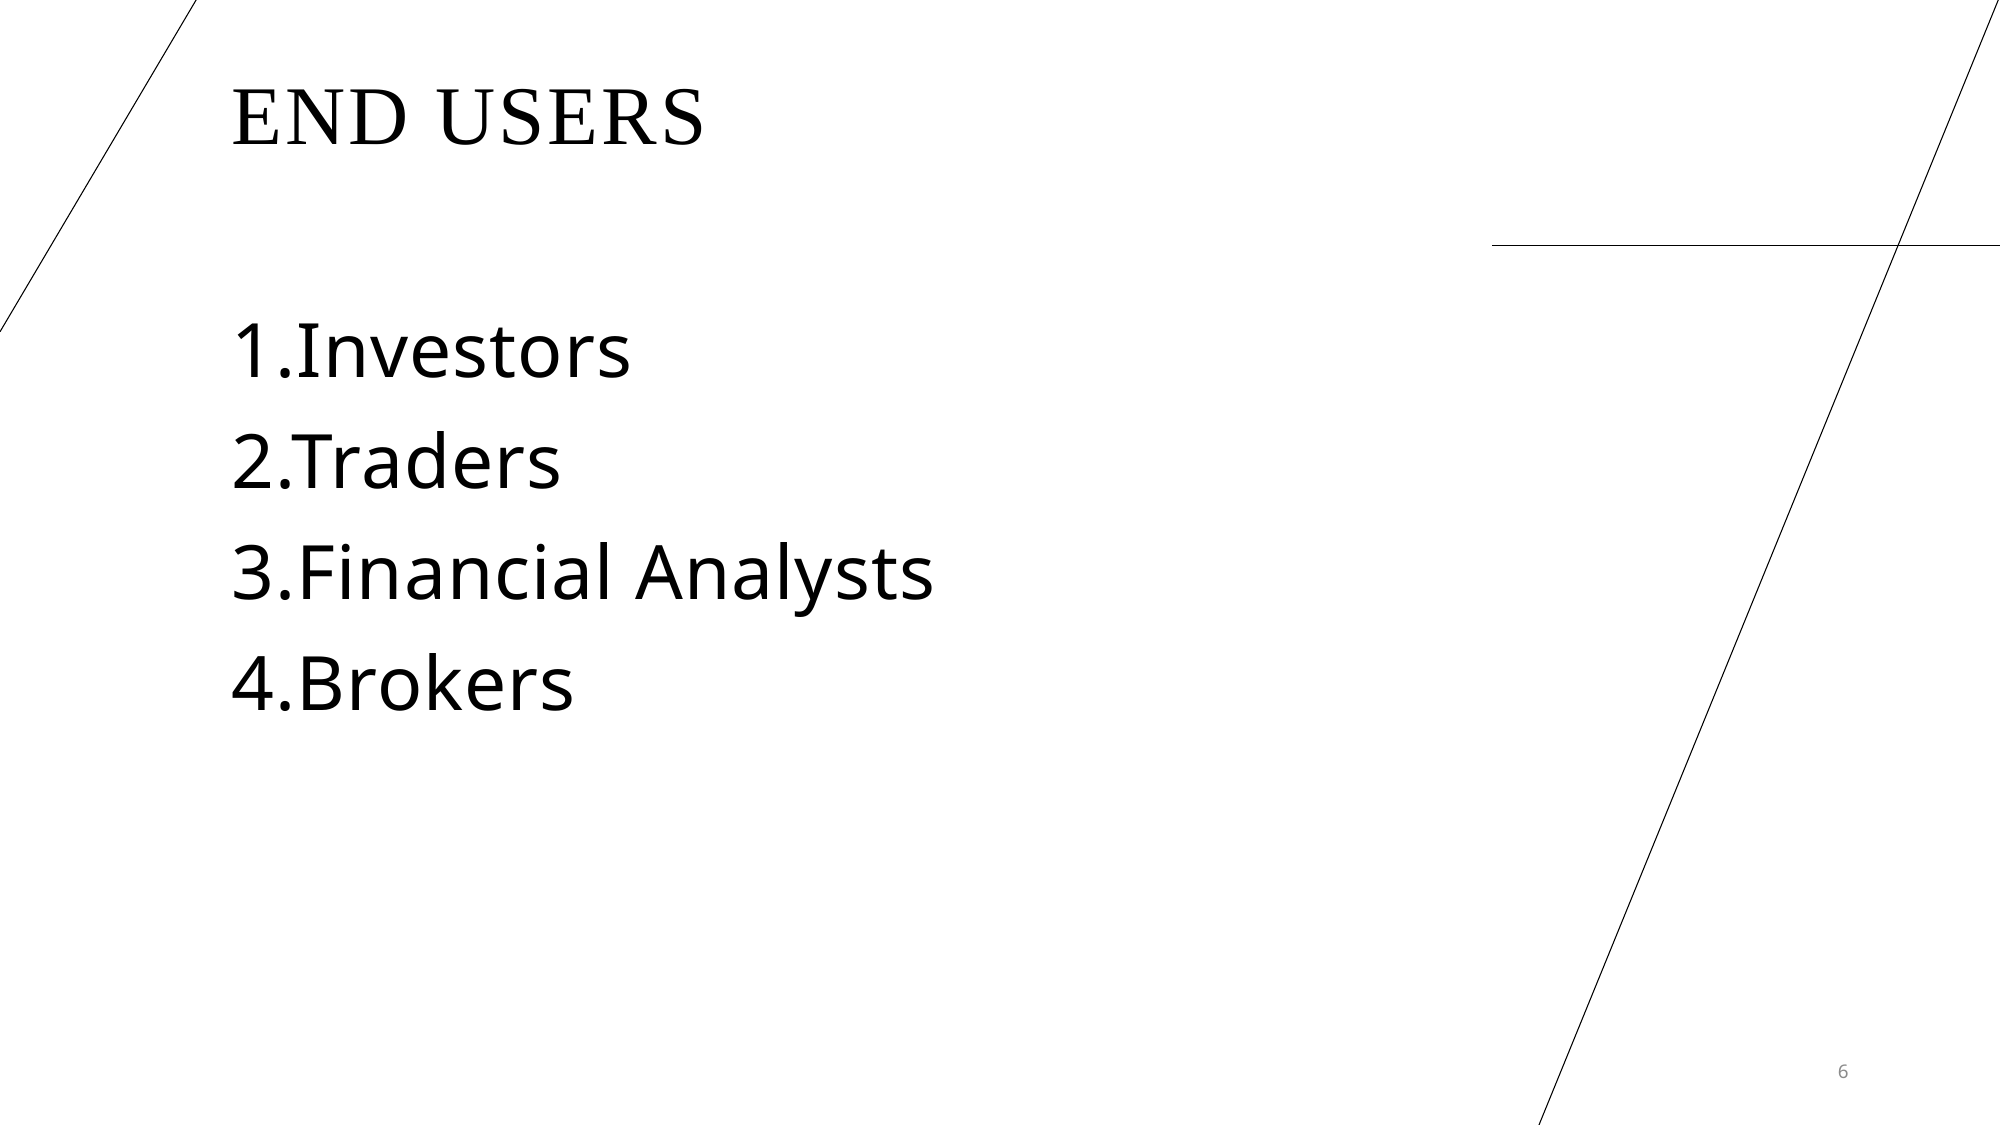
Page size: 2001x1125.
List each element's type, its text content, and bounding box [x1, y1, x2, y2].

title END USERS [216, 43, 1413, 171]
slide_number 6 [1701, 1042, 1864, 1103]
list 1.Investors 2.Traders 3.Financial Analysts 4.Brokers [216, 295, 1413, 1027]
